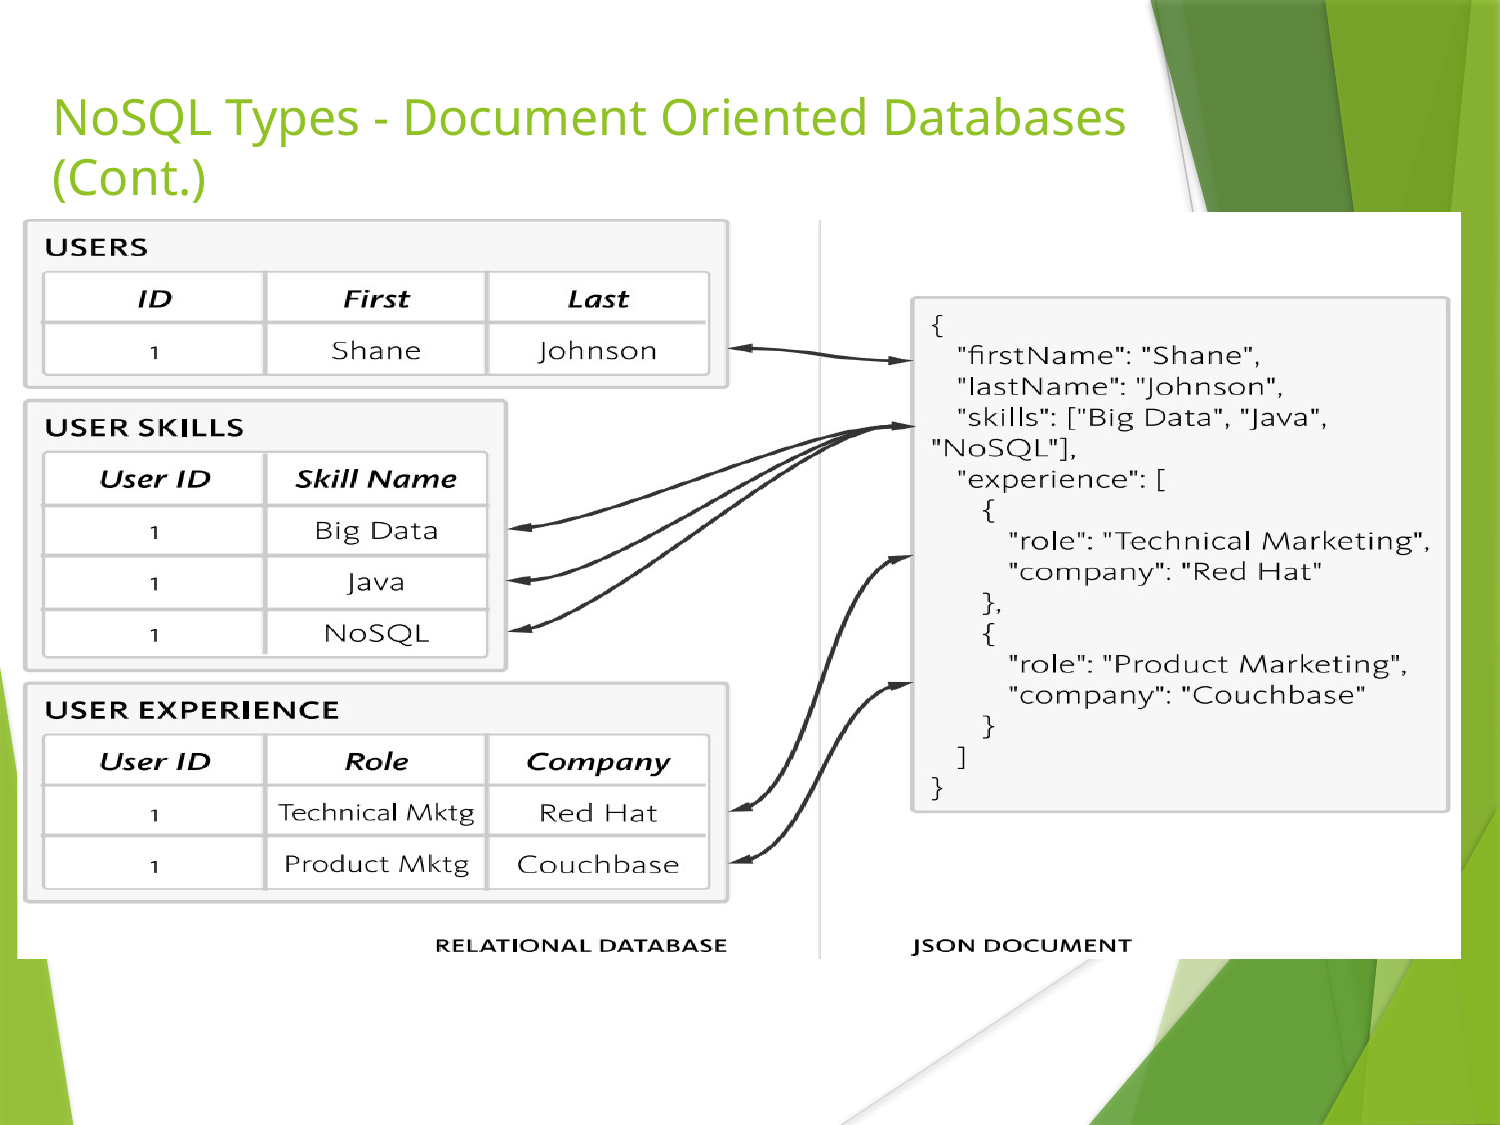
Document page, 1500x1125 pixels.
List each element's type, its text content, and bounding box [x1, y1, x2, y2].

title NoSQL Types - Document Oriented Databases (Cont.) [50, 83, 1292, 274]
text_box [17, 212, 1461, 960]
